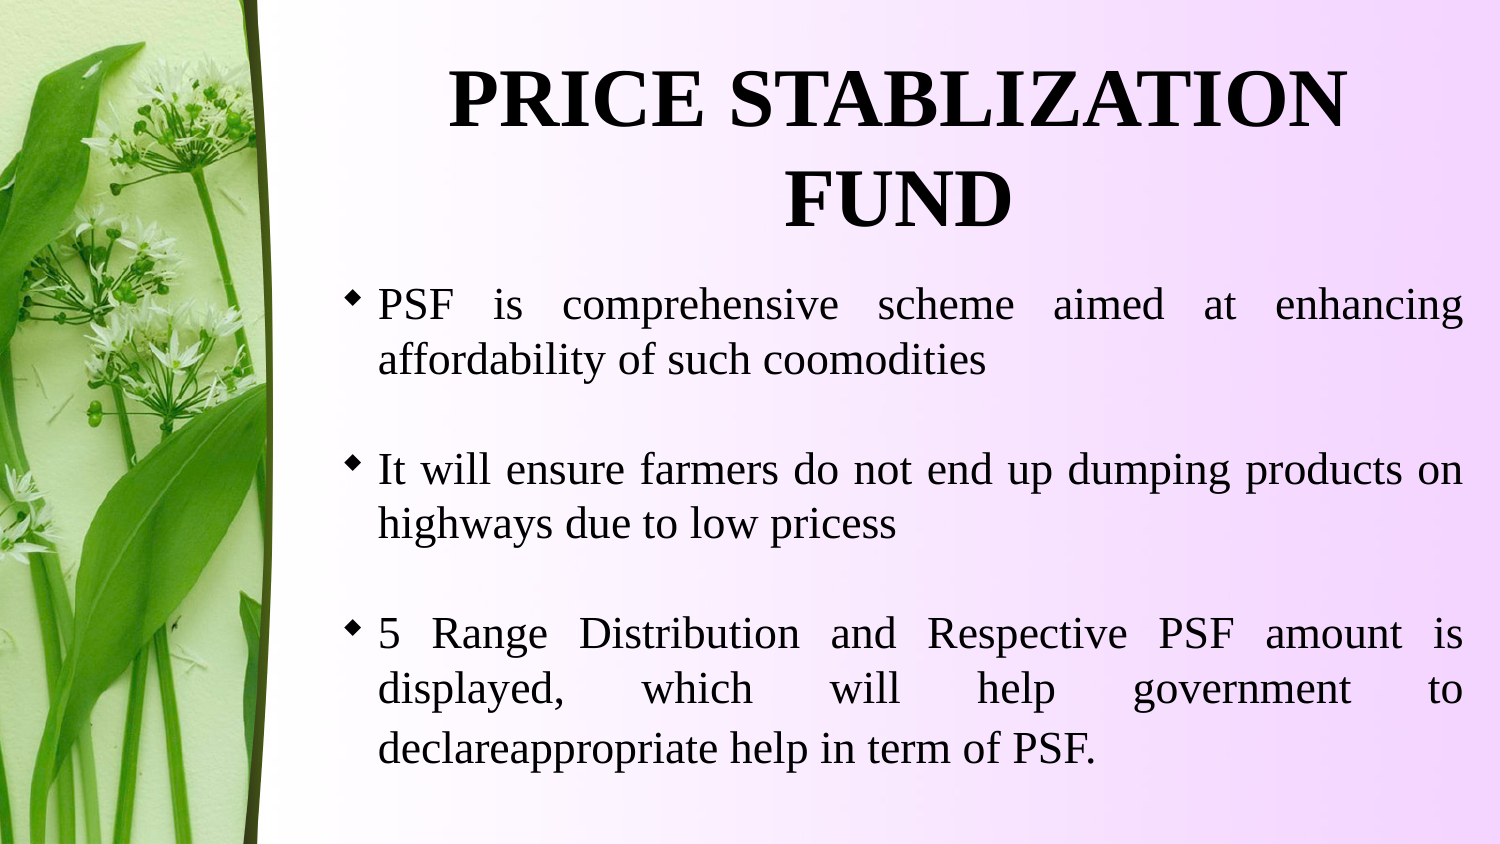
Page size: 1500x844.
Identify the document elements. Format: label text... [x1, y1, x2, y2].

text_box PSF is comprehensive scheme aimed at enhancing affordability of such coomodities It will ensure farmers do not end up dumping products on highways due to low pricess 5 Range Distribution and Respective PSF amount is displayed, which will help government to declareappropriate help in term of PSF. [342, 235, 1465, 811]
picture [0, 0, 1500, 844]
text_box PRICE STABLIZATION FUND [374, 50, 1425, 235]
